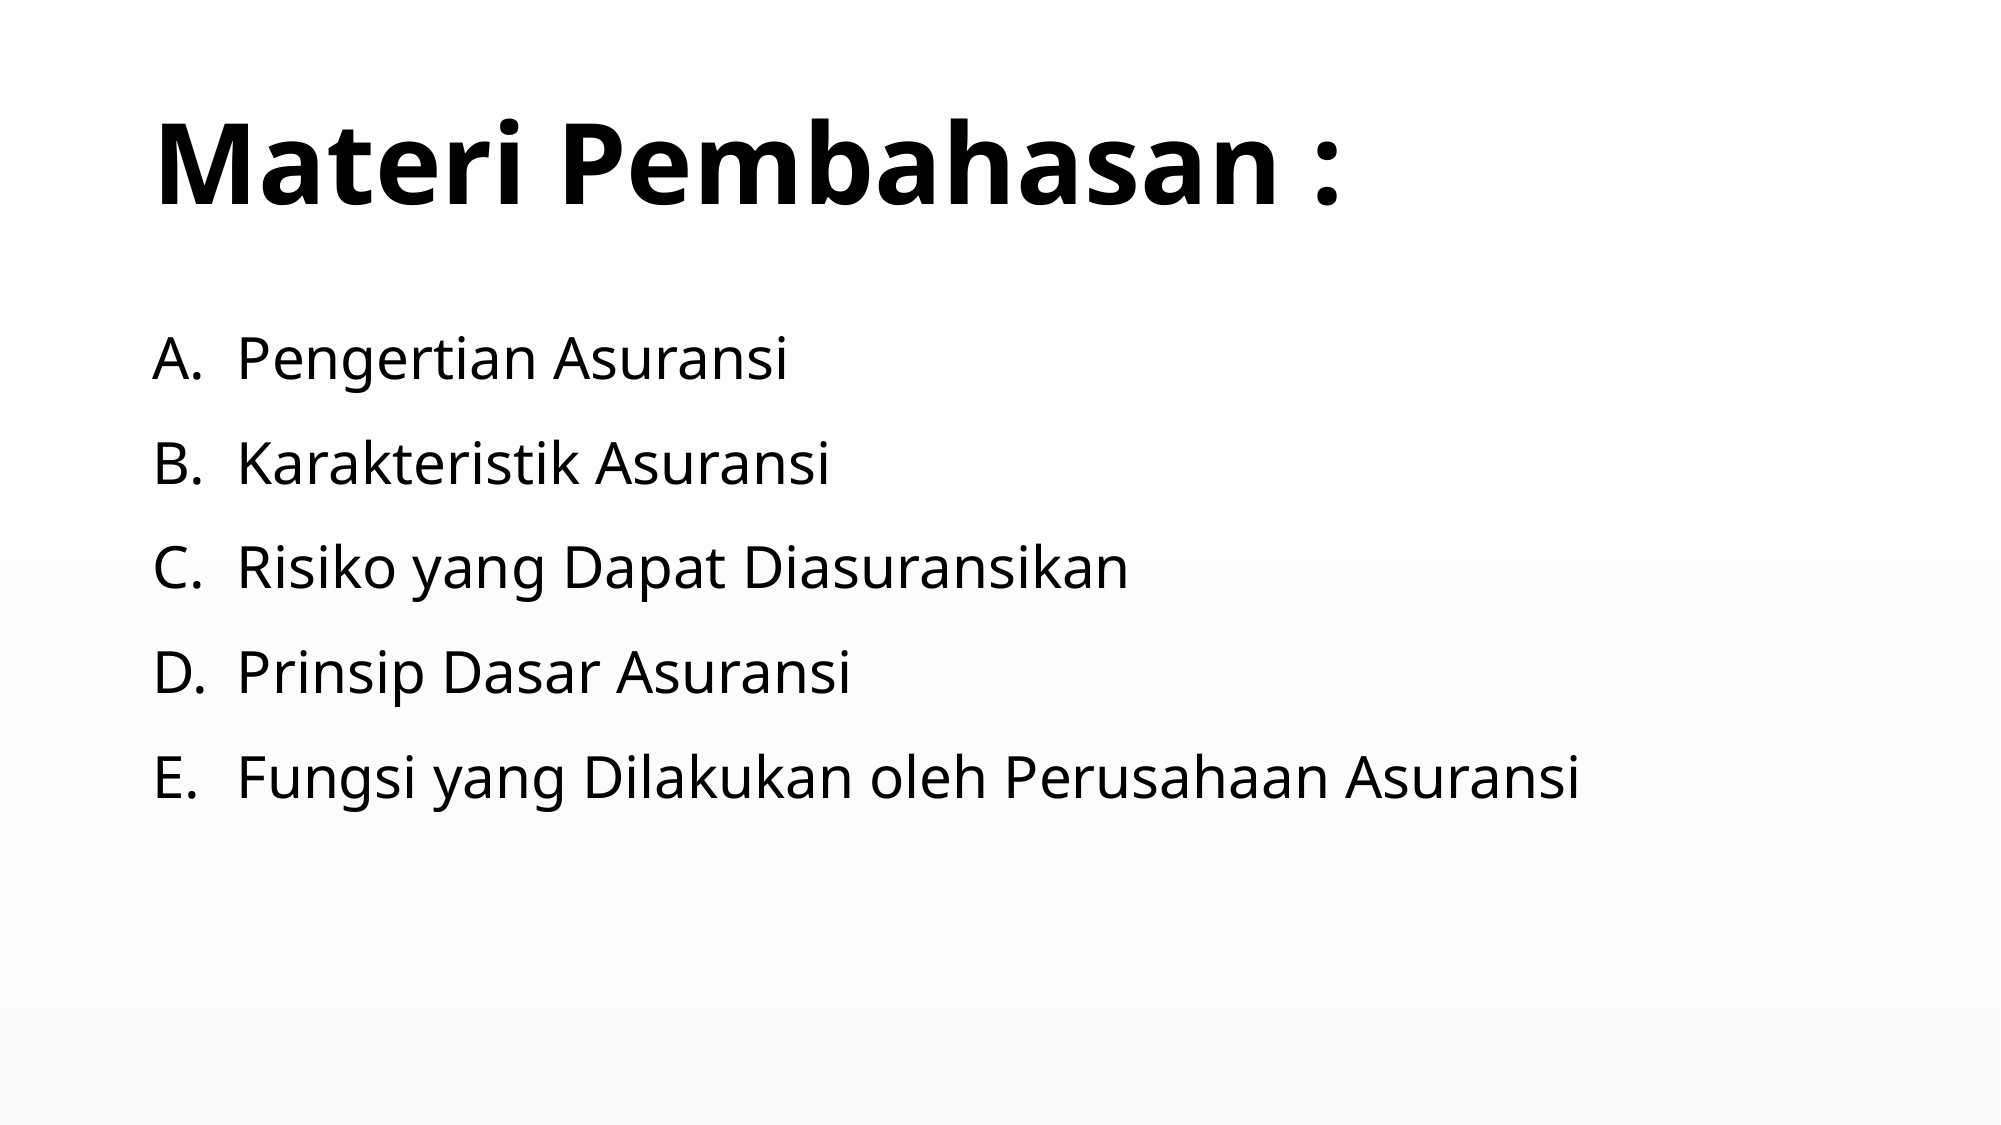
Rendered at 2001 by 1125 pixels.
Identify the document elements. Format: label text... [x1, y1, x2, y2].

title Materi Pembahasan : [137, 59, 1863, 278]
list Pengertian Asuransi Karakteristik Asuransi Risiko yang Dapat Diasuransikan Prinsip Dasar Asuransi Fungsi yang Dilakukan oleh Perusahaan Asuransi [137, 299, 1863, 1014]
